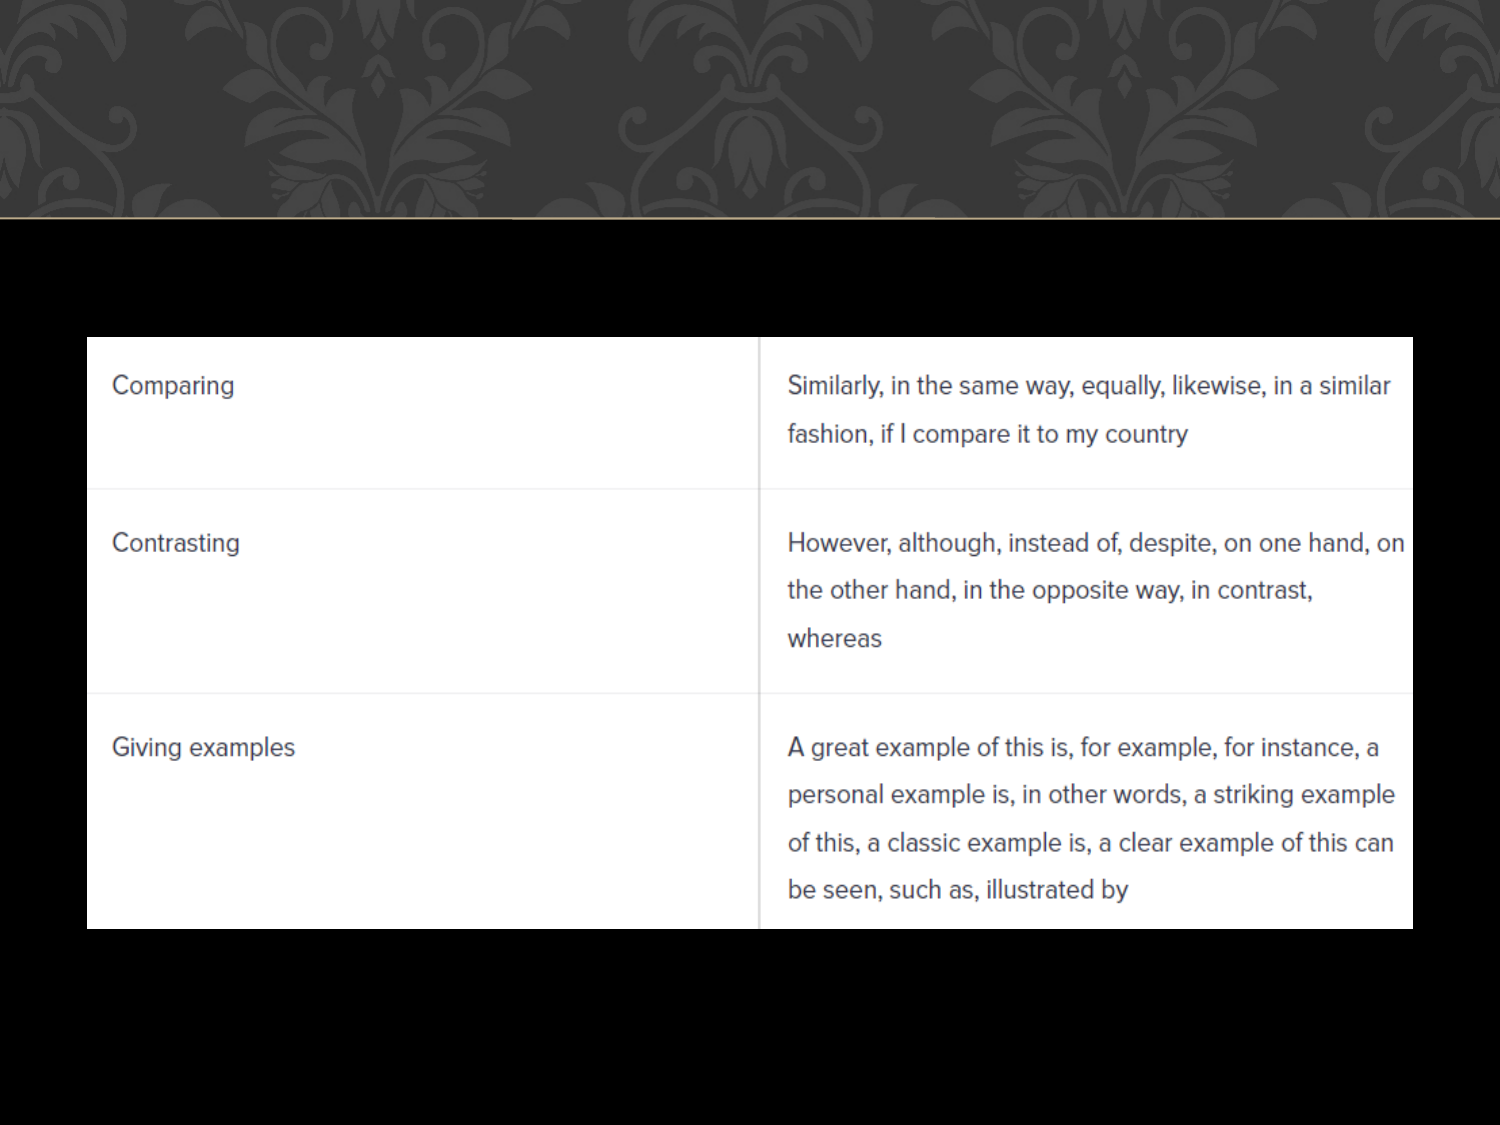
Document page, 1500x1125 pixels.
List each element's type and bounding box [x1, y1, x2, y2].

picture [87, 337, 1413, 929]
